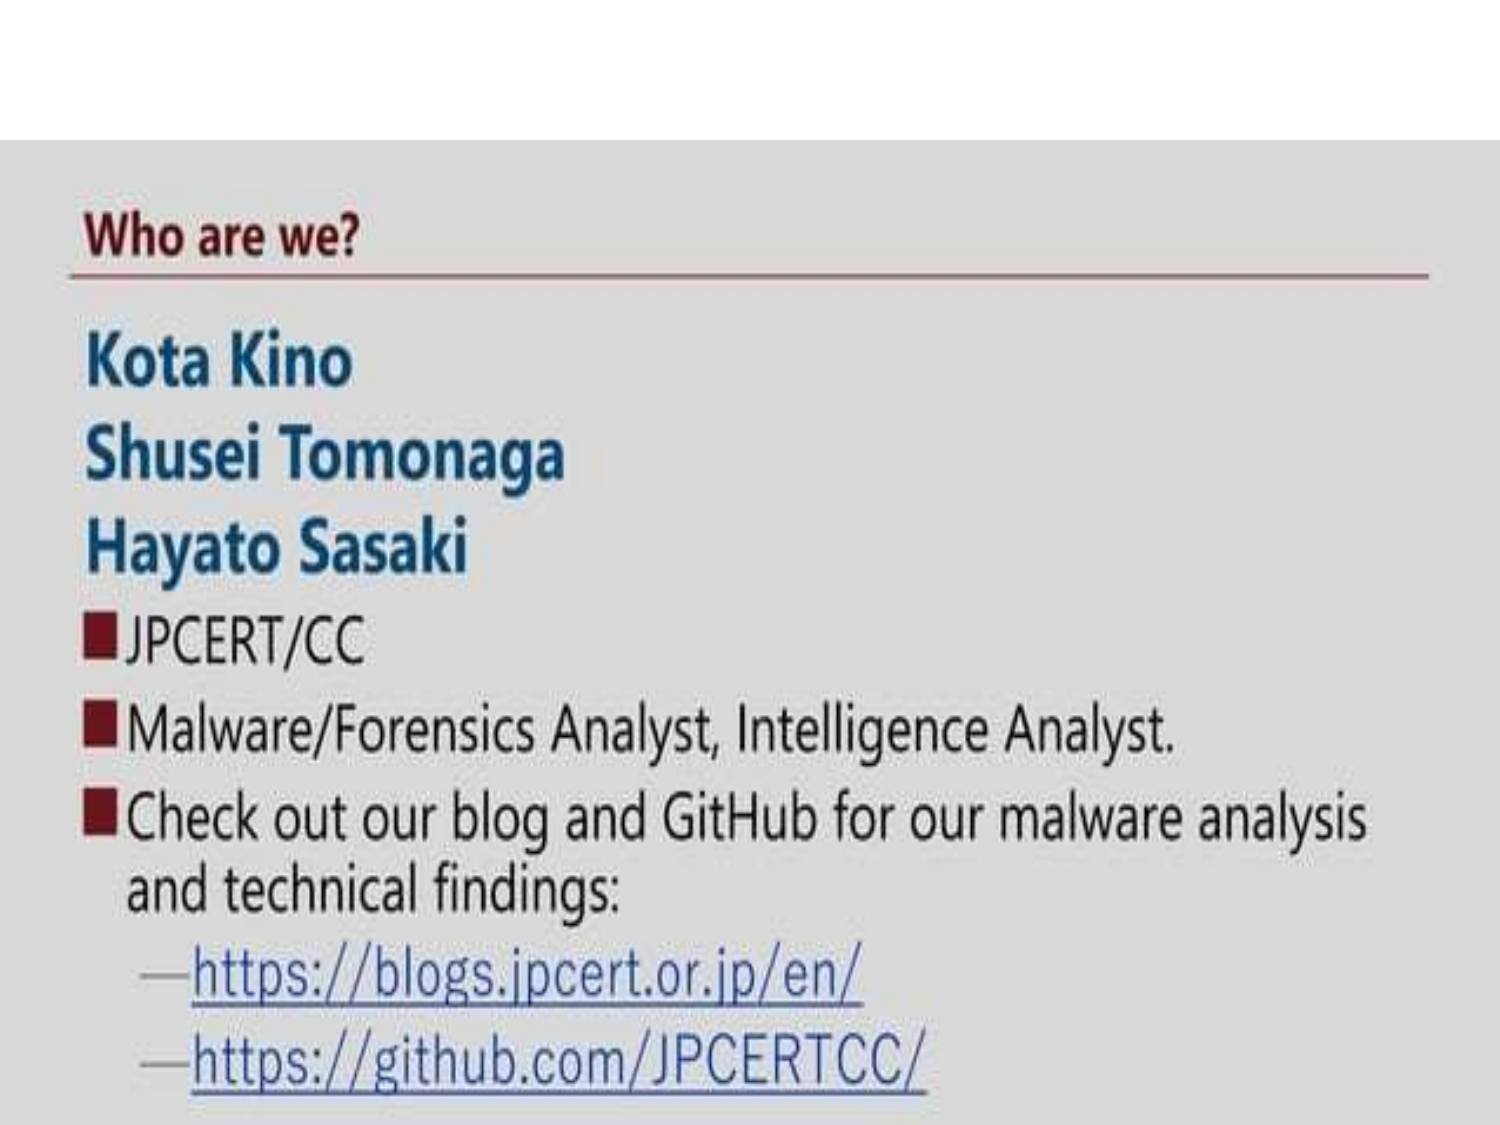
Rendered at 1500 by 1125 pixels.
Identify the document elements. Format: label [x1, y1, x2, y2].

picture [0, 139, 1500, 1125]
